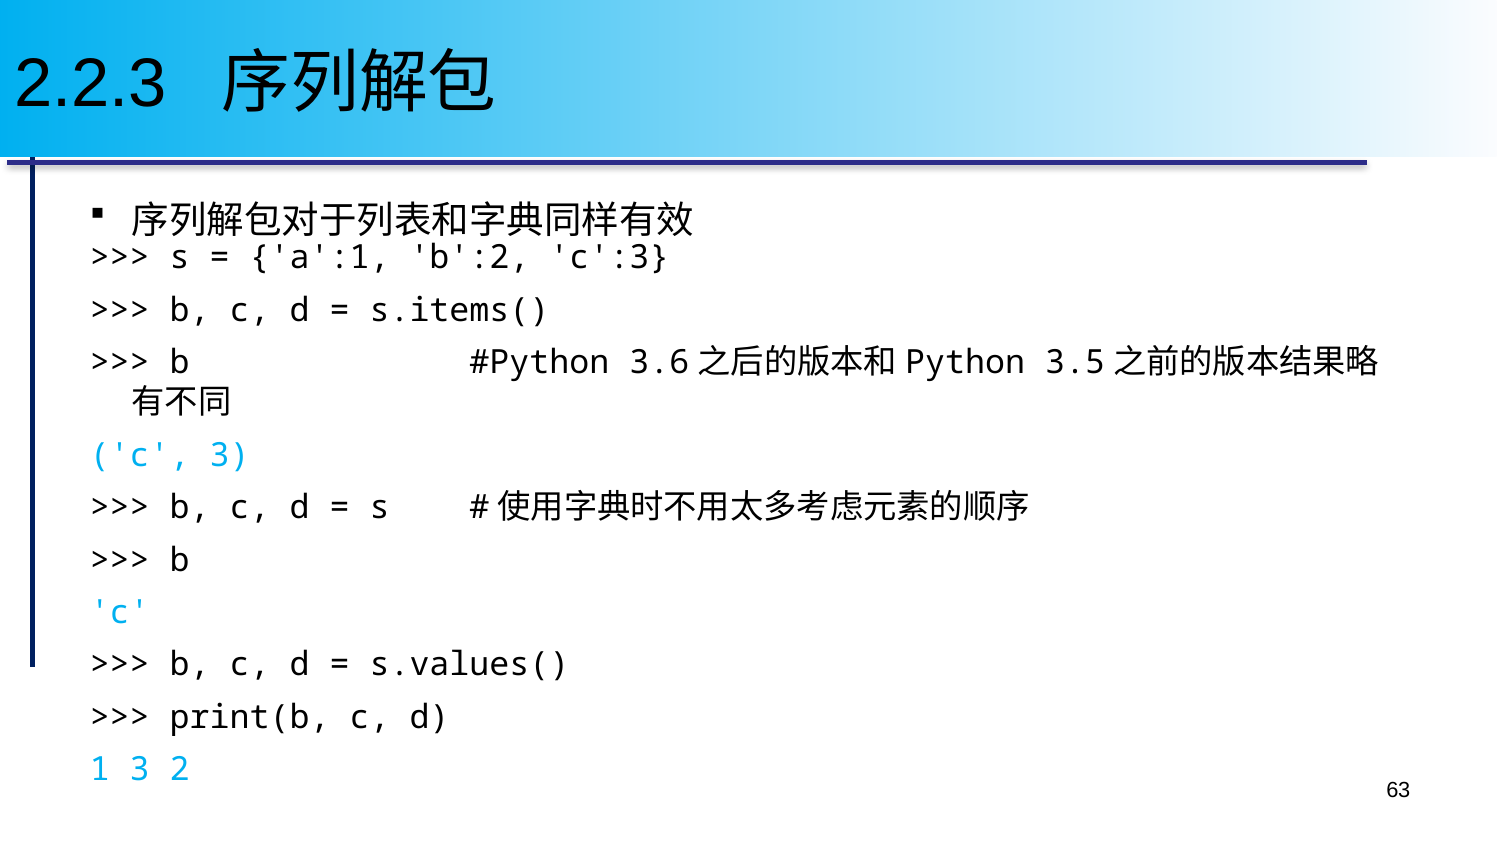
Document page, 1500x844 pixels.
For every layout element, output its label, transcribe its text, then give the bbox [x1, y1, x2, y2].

list 序列解包对于列表和字典同样有效 >>> s = {'a':1, 'b':2, 'c':3} >>> b, c, d = s.items() >>> b #Python 3.6之后的版本和Python 3.5之前的版本结果略有不同 ('c', 3) >>> b, c, d = s #使用字典时不用太多考虑元素的顺序 >>> b 'c' >>> b, c, d = s.values() >>> print(b, c, d) 1 3 2 [74, 196, 1426, 755]
title 2.2.3 序列解包 [0, 0, 1497, 158]
slide_number 63 [1074, 768, 1426, 828]
